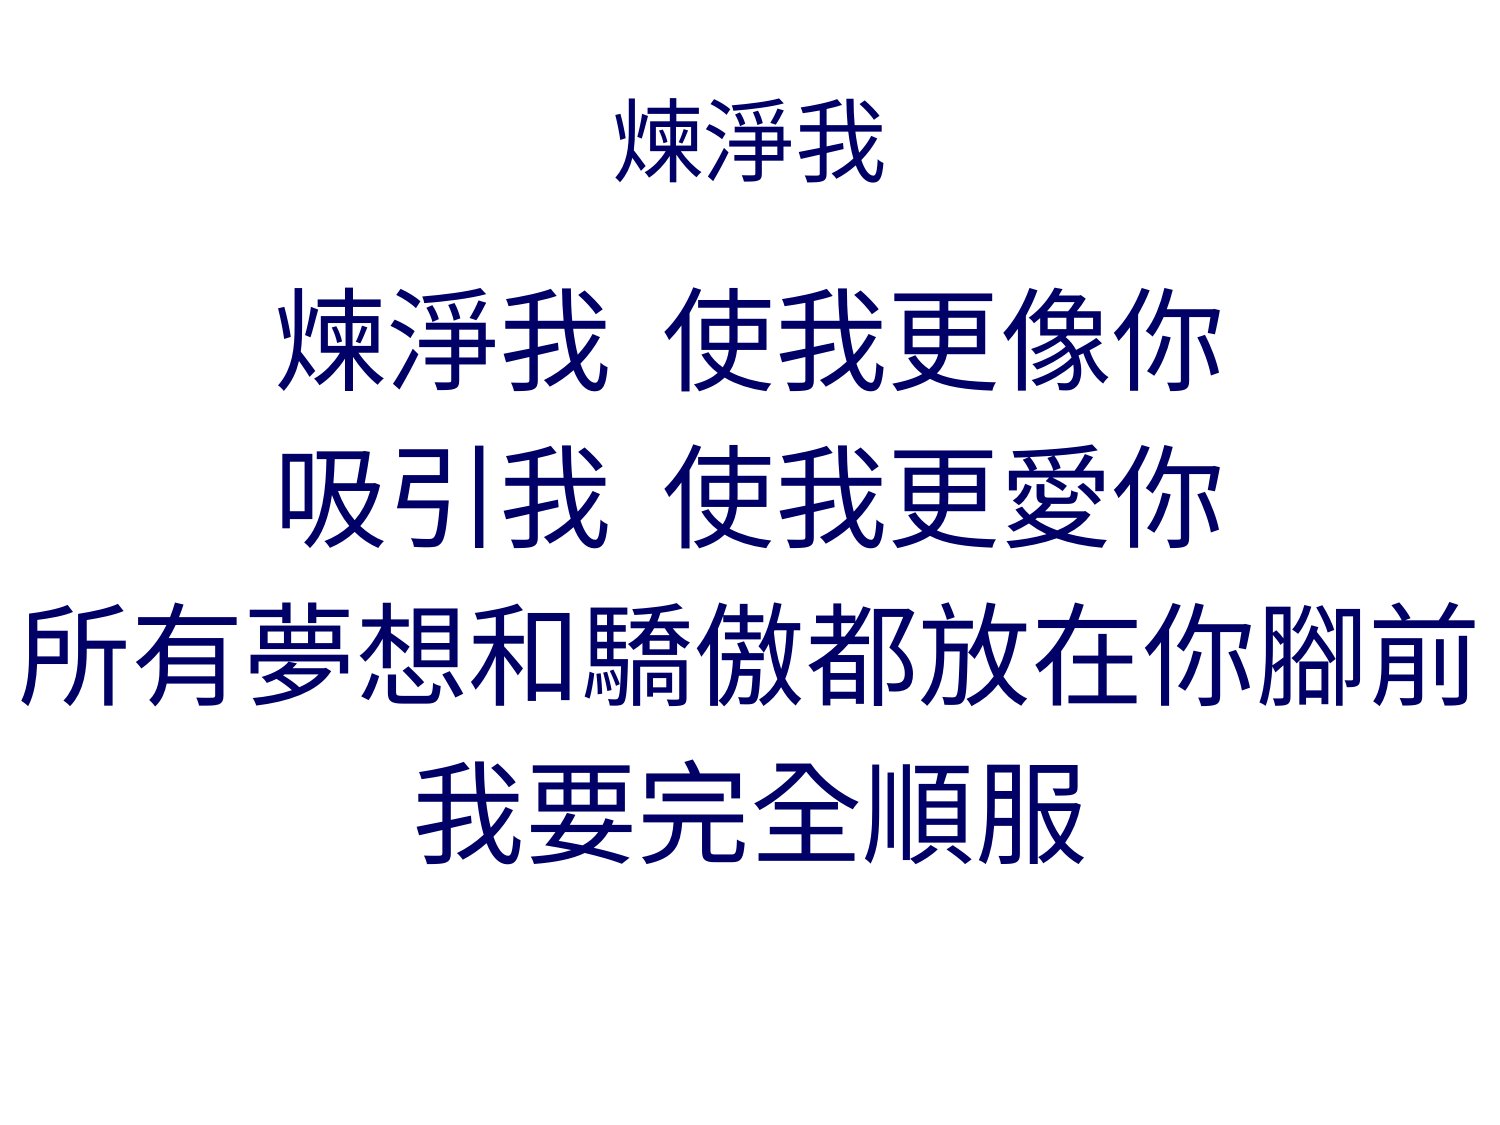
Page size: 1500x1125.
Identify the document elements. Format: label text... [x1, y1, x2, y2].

list 煉淨我 使我更像你 吸引我 使我更愛你 所有夢想和驕傲都放在你腳前 我要完全順服 [0, 262, 1500, 1005]
title 煉淨我 [75, 45, 1425, 233]
